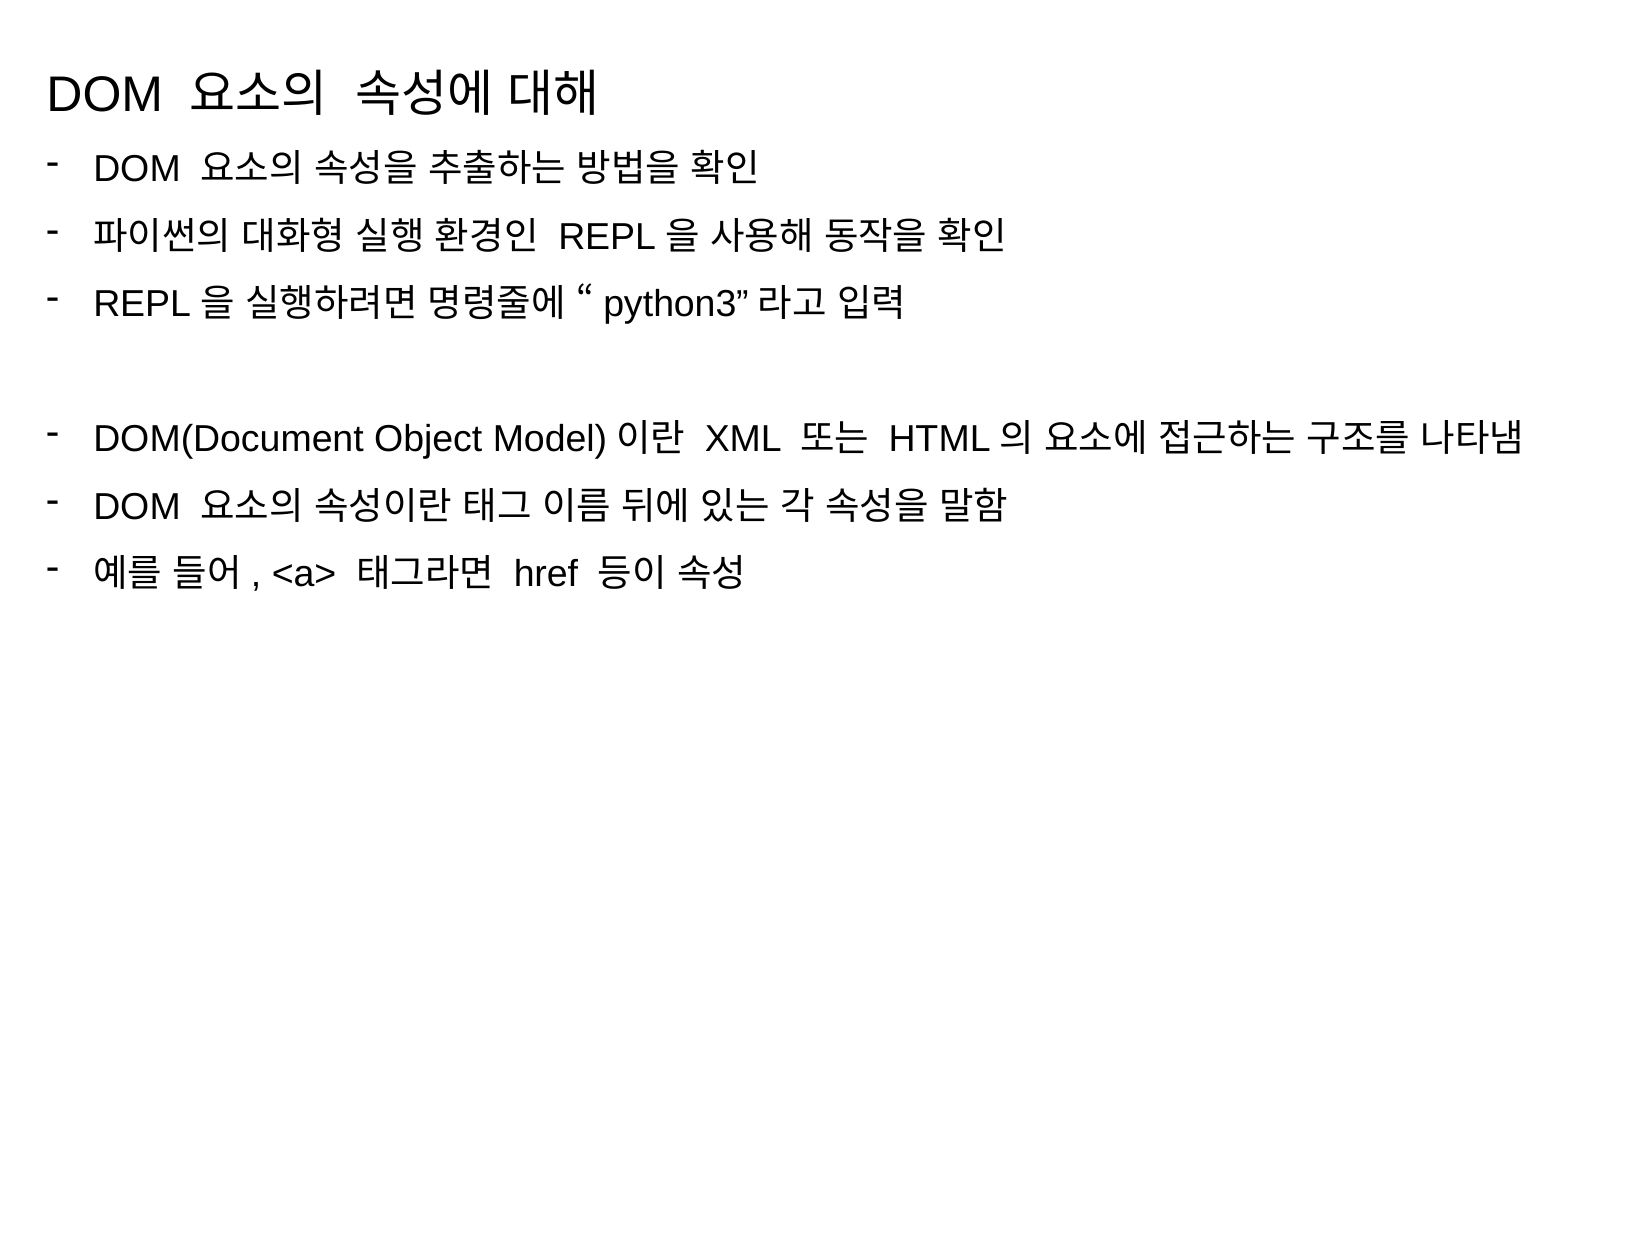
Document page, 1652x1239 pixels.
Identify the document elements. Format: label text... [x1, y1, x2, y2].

text_box DOM 요소의 속성에 대해 DOM 요소의 속성을 추출하는 방법을 확인 파이썬의 대화형 실행 환경인 REPL을 사용해 동작을 확인 REPL을 실행하려면 명령줄에 “python3”라고 입력 DOM(Document Object Model)이란 XML 또는 HTML의 요소에 접근하는 구조를 나타냄 DOM 요소의 속성이란 태그 이름 뒤에 있는 각 속성을 말함 예를 들어, <a> 태그라면 href 등이 속성 [44, 31, 1607, 662]
